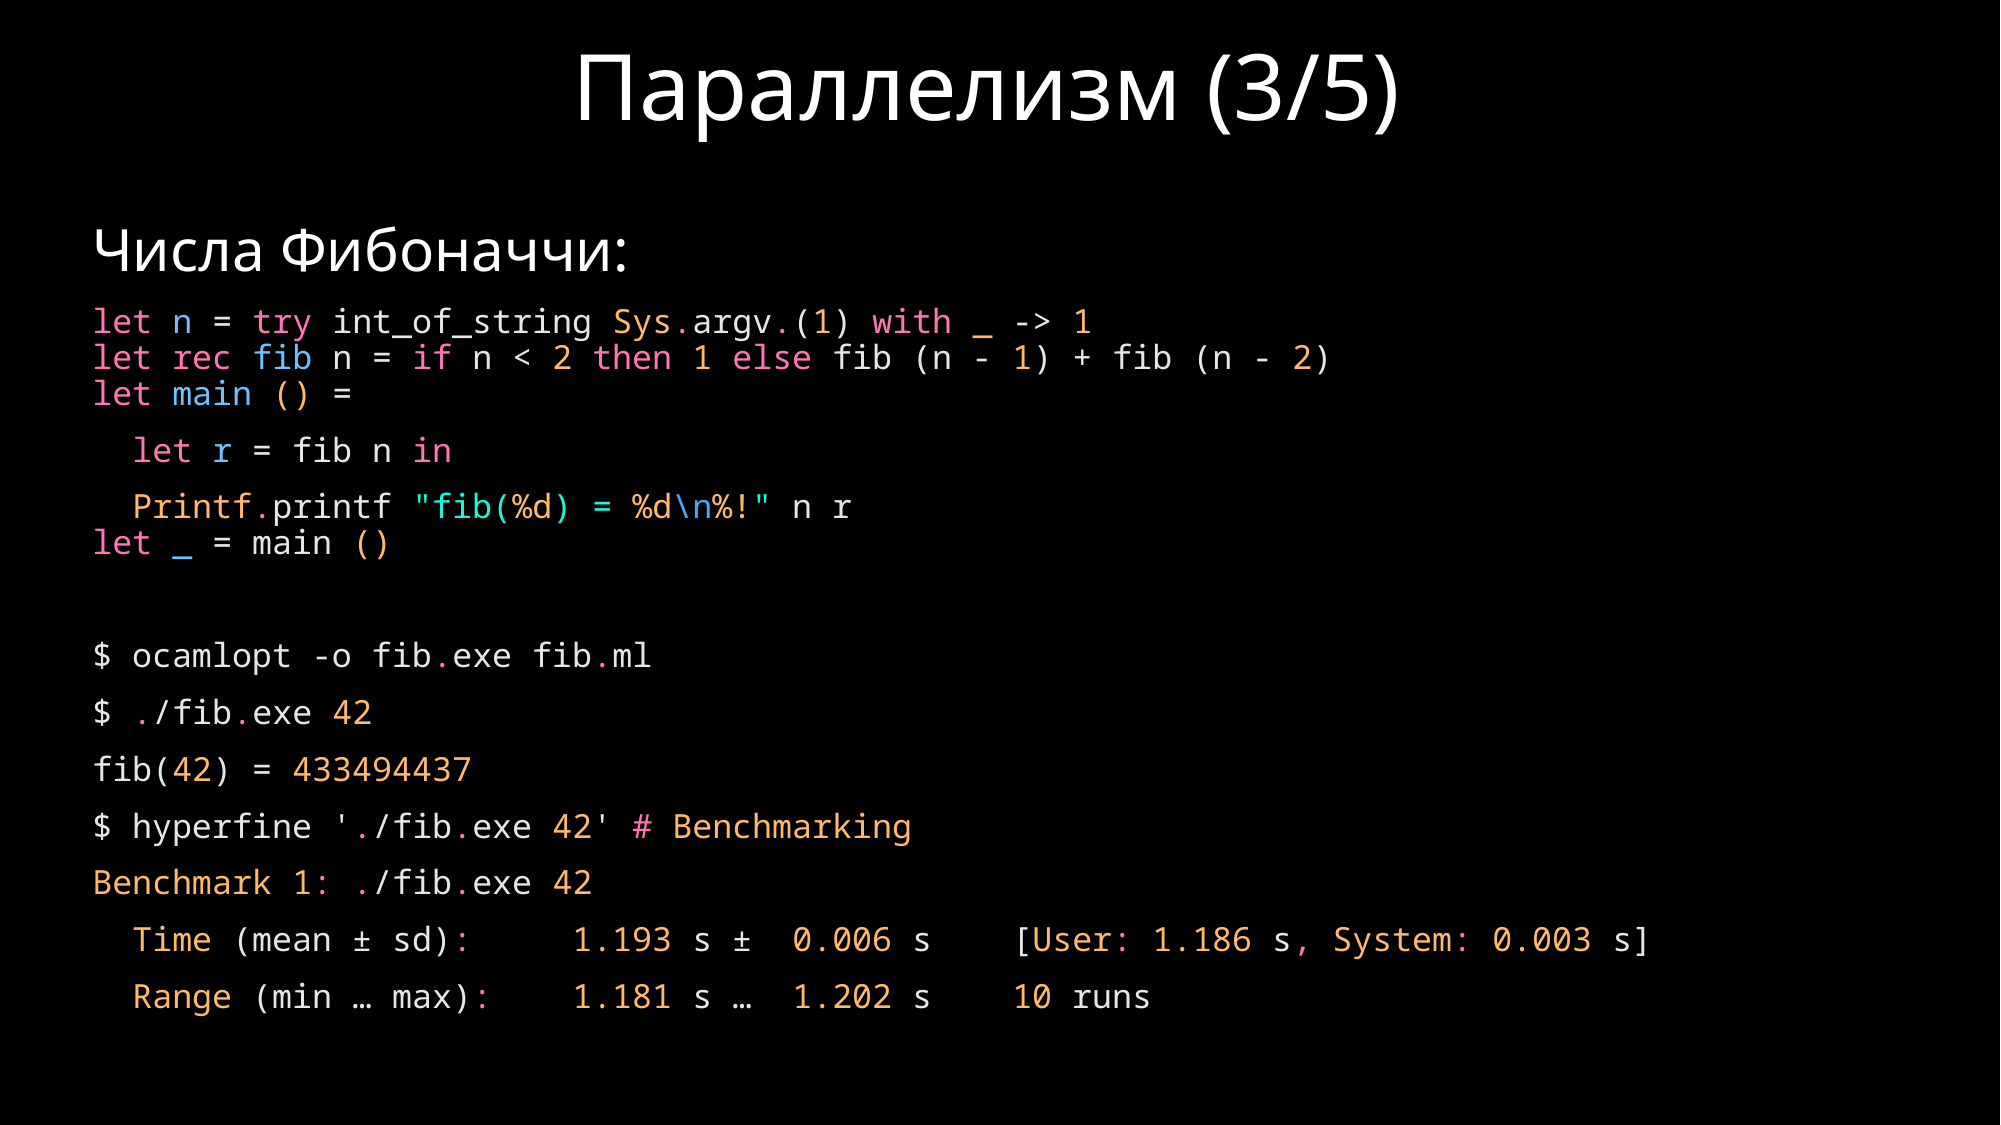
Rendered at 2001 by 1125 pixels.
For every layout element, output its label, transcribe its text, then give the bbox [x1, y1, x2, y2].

title Параллелизм (3/5) [10, 10, 1988, 171]
list Числа Фибоначчи: let n = try int_of_string Sys.argv.(1) with _ -> 1 let rec fib n = if n < 2 then 1 else fib (n - 1) + fib (n - 2) let main () = let r = fib n in Printf.printf "fib(%d) = %d\n%!" n r let _ = main () $ ocamlopt -o fib.exe fib.ml $ ./fib.exe 42 fib(42) = 433494437 $ hyperfine './fib.exe 42' # Benchmarking Benchmark 1: ./fib.exe 42 Time (mean ± sd): 1.193 s ± 0.006 s [User: 1.186 s, System: 0.003 s] Range (min … max): 1.181 s … 1.202 s 10 runs [77, 213, 1900, 1044]
